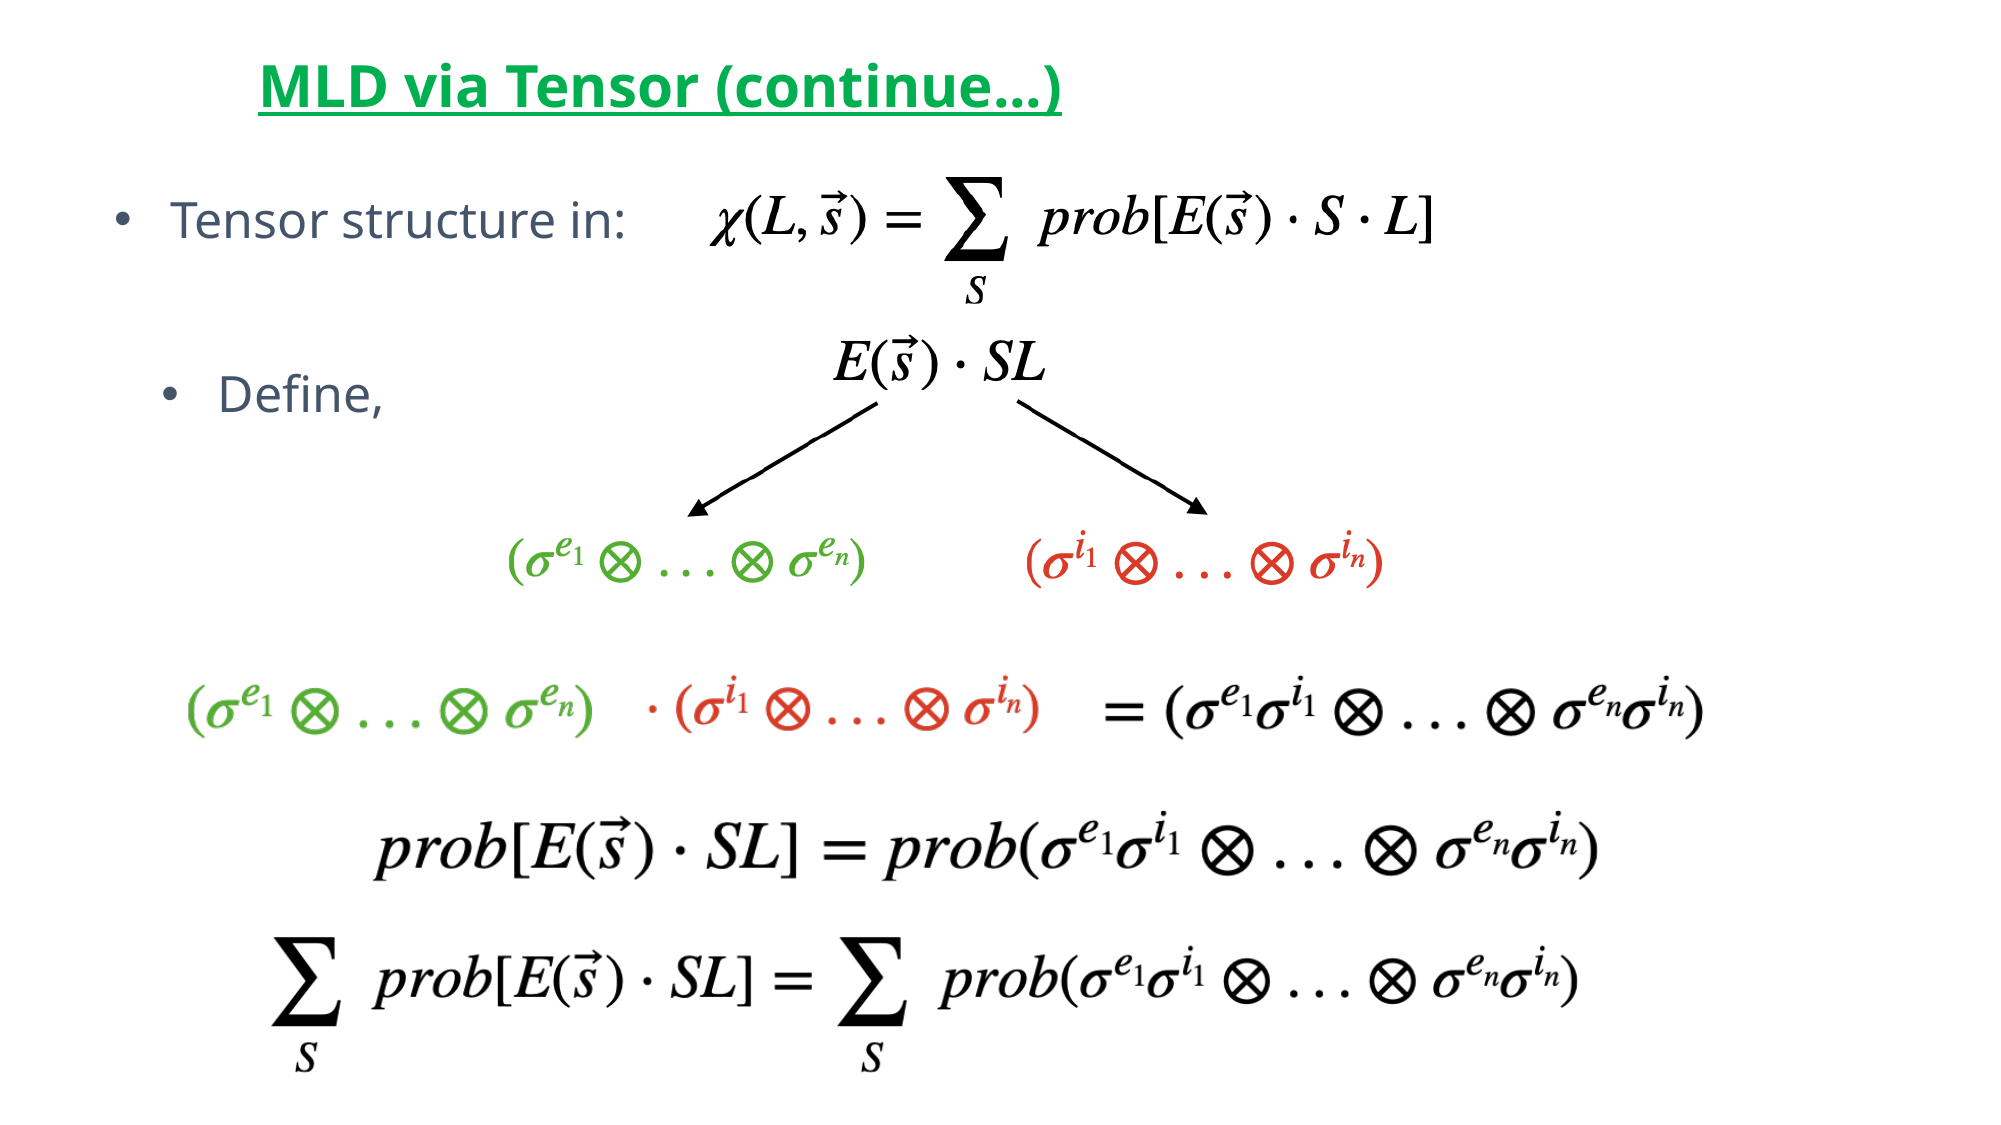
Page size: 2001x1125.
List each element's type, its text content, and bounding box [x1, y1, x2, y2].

picture [496, 158, 1480, 605]
picture [175, 657, 1718, 782]
picture [366, 791, 1655, 910]
picture [249, 916, 1638, 1100]
text_box Tensor structure in: [99, 180, 706, 256]
text_box MLD via Tensor (continue...) [243, 41, 1710, 127]
text_box Define, [146, 355, 437, 431]
